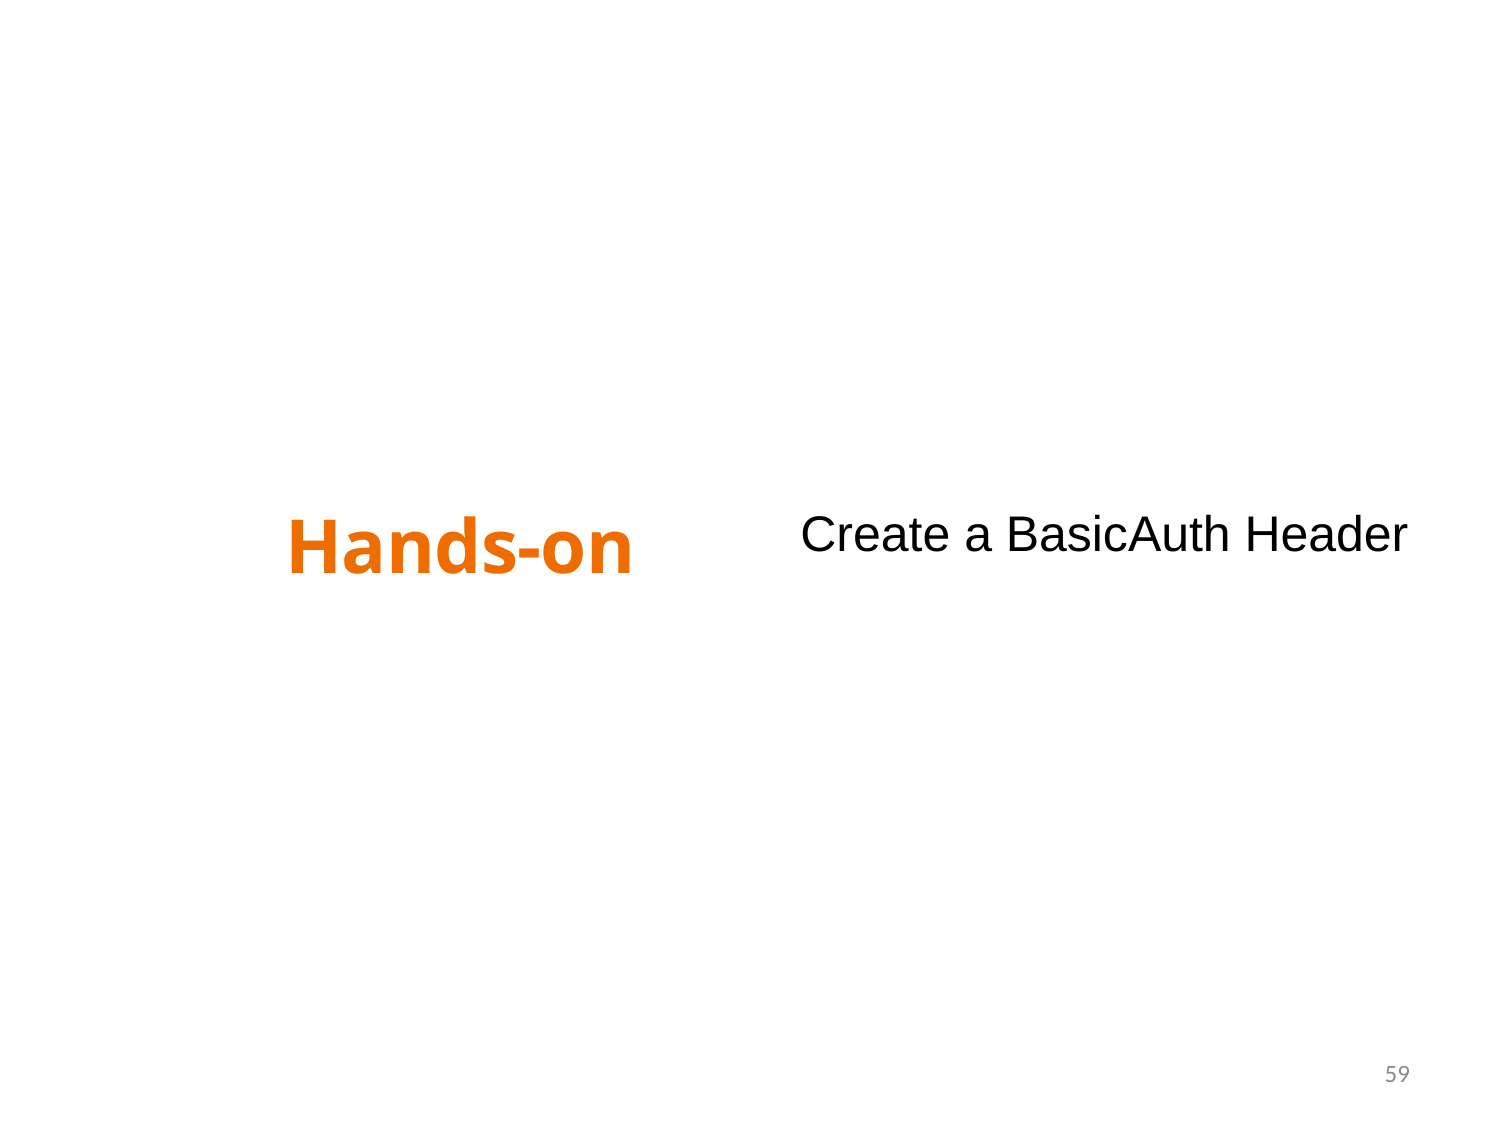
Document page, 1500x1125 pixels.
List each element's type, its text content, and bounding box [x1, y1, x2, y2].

text_box Hands-on [285, 488, 636, 690]
slide_number 59 [1074, 1042, 1425, 1103]
text_box Create a BasicAuth Header [800, 517, 1409, 605]
